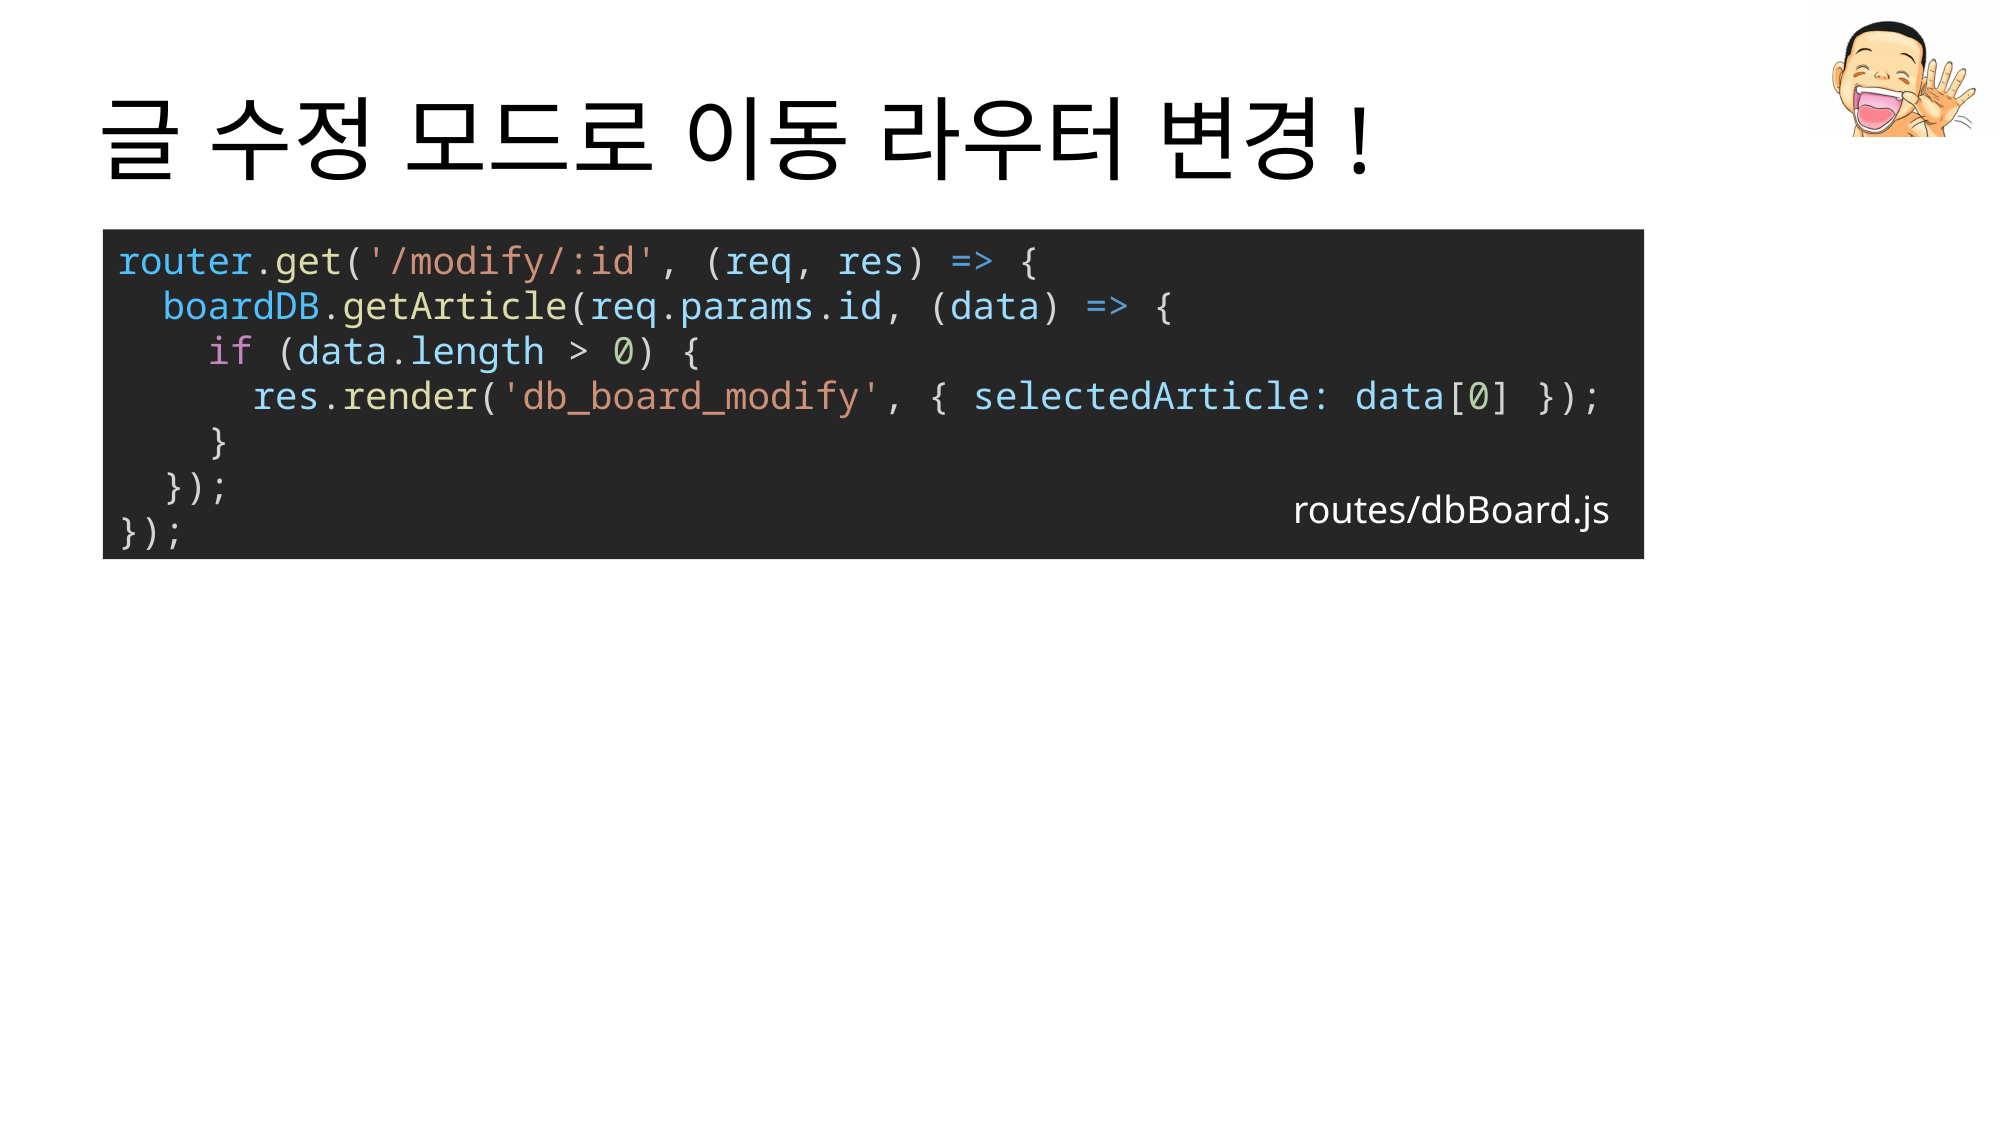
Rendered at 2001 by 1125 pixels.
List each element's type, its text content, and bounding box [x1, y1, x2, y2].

text_box router.get('/modify/:id', (req, res) => { boardDB.getArticle(req.params.id, (data) => { if (data.length > 0) { res.render('db_board_modify', { selectedArticle: data[0] }); } }); }); [102, 229, 1645, 560]
text_box routes/dbBoard.js [1278, 479, 1626, 539]
picture [1931, 0, 2000, 137]
title 글 수정 모드로 이동 라우터 변경! [83, 0, 1931, 218]
